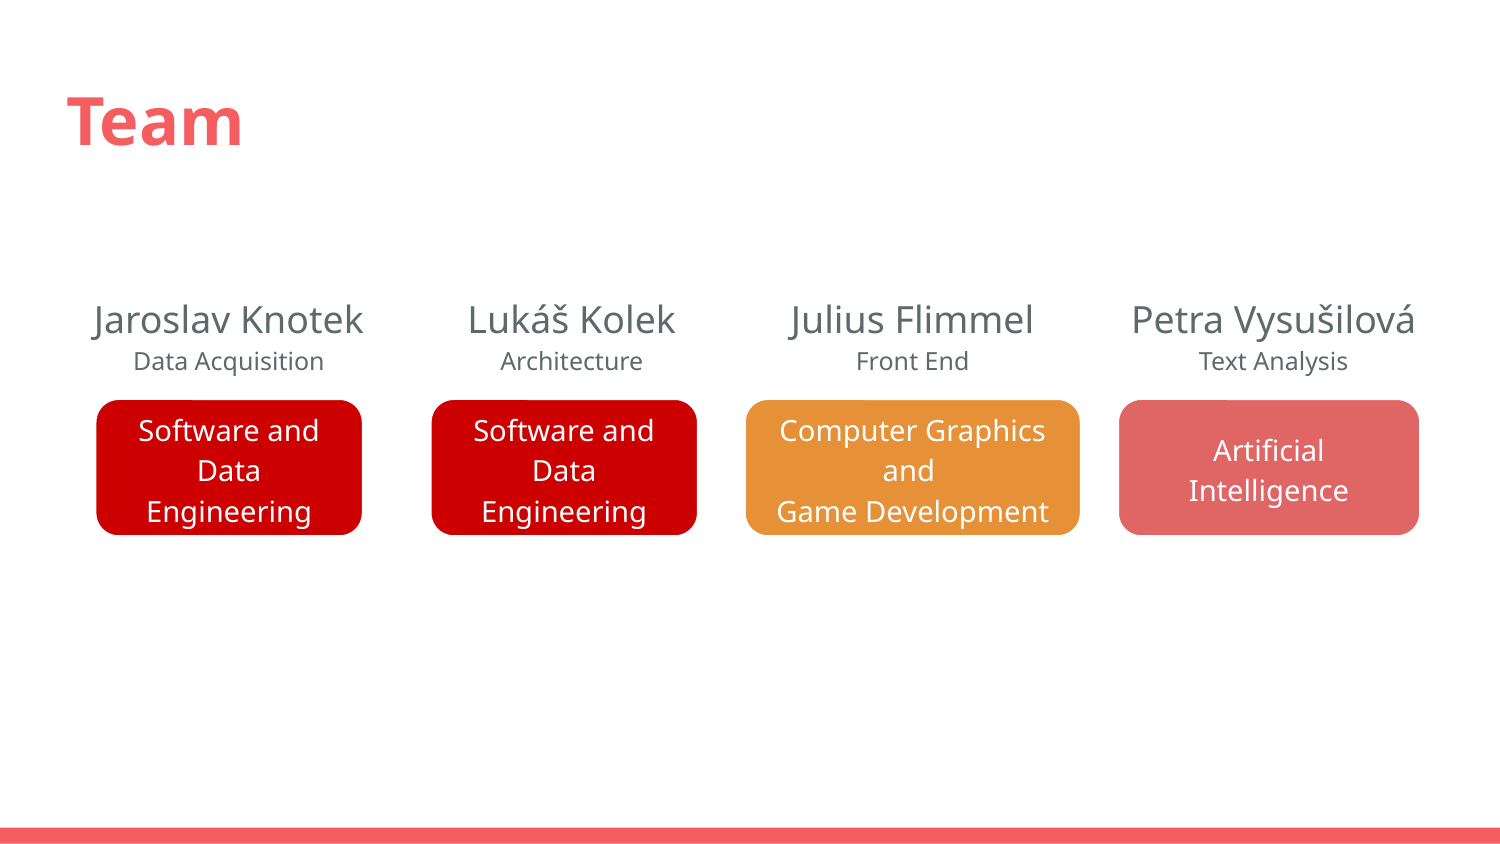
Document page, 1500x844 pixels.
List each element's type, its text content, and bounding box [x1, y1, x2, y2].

list Lukáš Kolek Architecture Software and Data Engineering [393, 274, 707, 536]
list Petra Vysušilová Text Analysis [1068, 274, 1480, 536]
text_box Artificial Intelligence [1118, 399, 1420, 536]
text_box Software and Data Engineering [95, 399, 363, 536]
title Team [51, 64, 1449, 167]
list Jaroslav Knotek Data Acquisition [51, 274, 393, 536]
text_box Software and Data Engineering [430, 399, 698, 536]
list Julius Flimmel Front End [707, 274, 1068, 536]
text_box Computer Graphics and Game Development [744, 399, 1081, 536]
